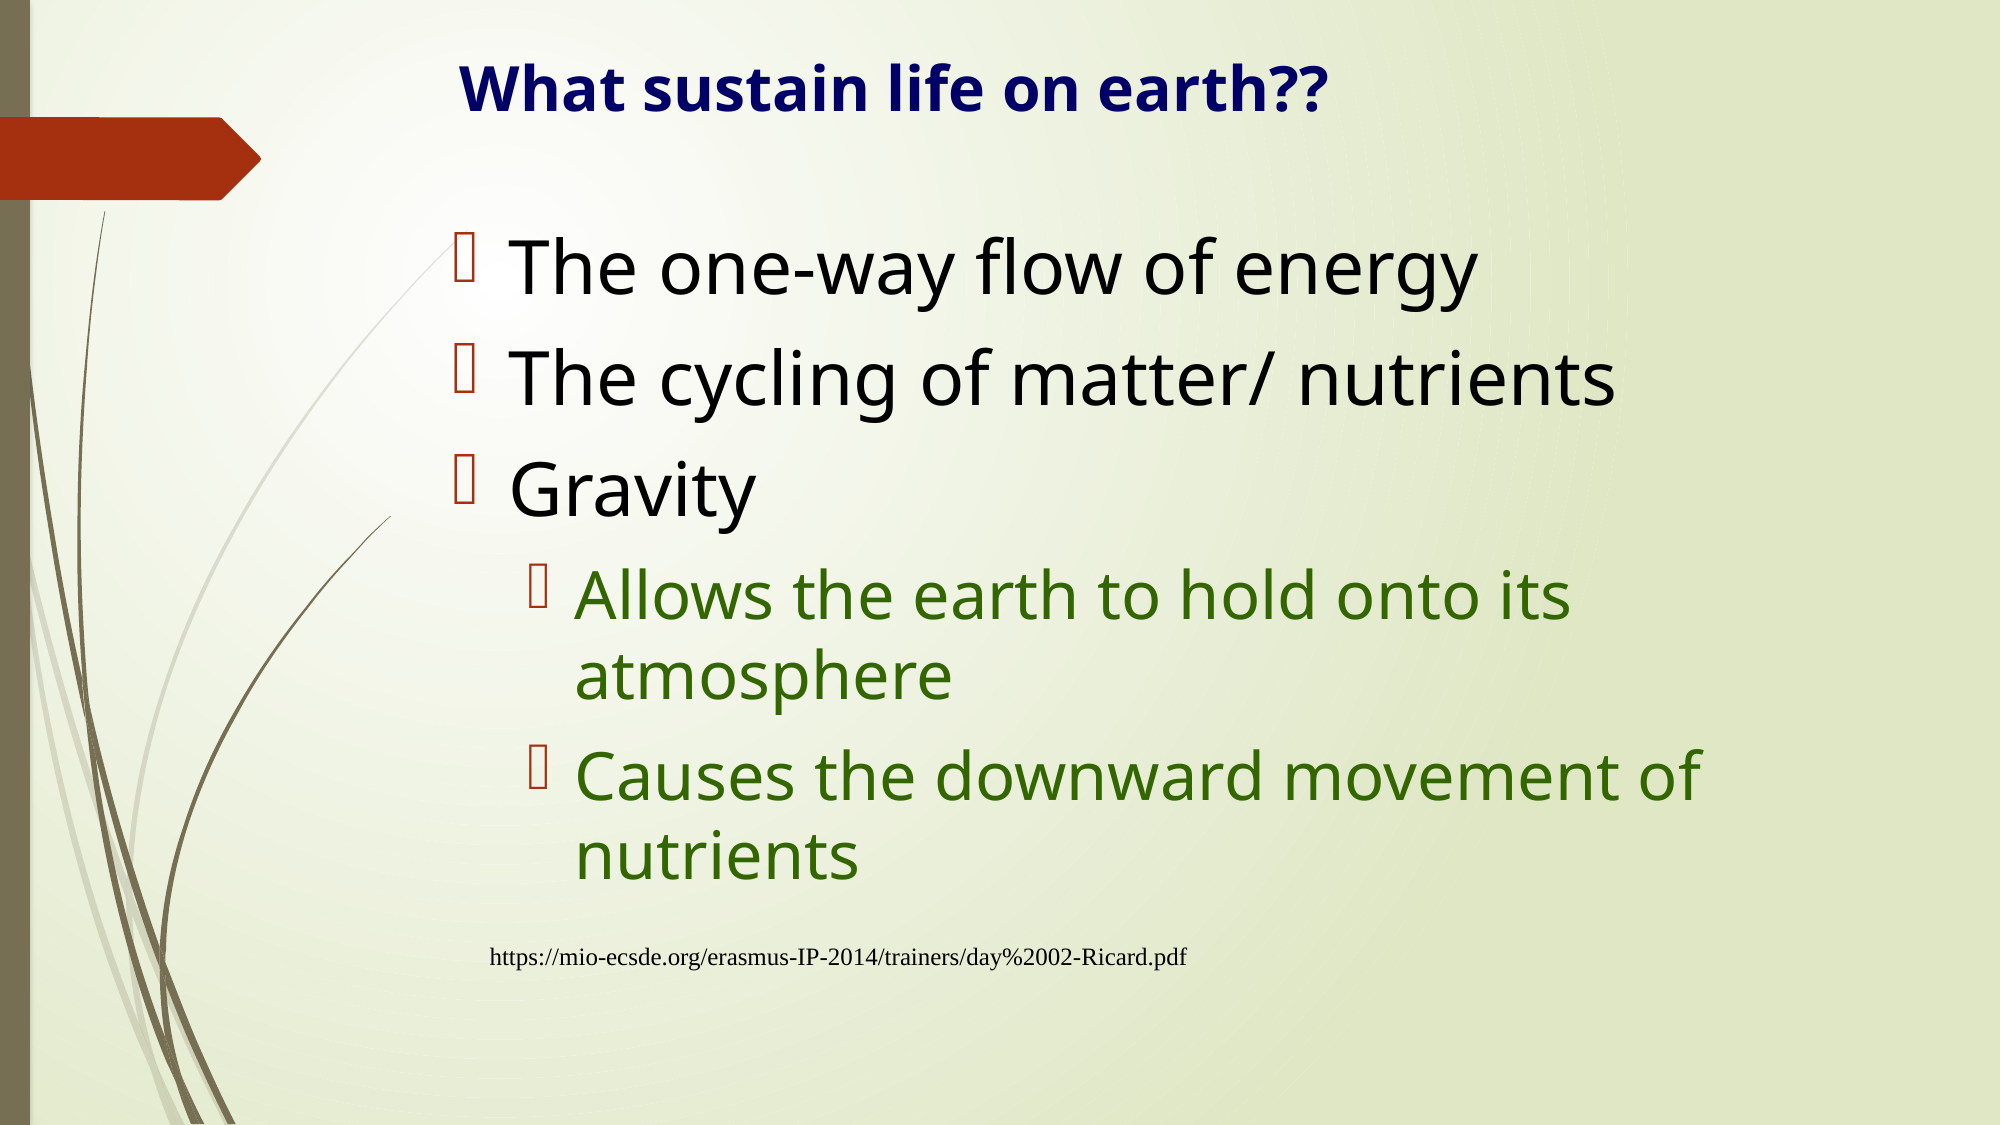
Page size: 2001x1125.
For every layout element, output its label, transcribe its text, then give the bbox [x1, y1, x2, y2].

text_box https://mio-ecsde.org/erasmus-IP-2014/trainers/day%2002-Ricard.pdf [474, 933, 1225, 978]
title What sustain life on earth?? [249, 37, 1750, 138]
list The one-way flow of energy The cycling of matter/ nutrients Gravity Allows the earth to hold onto its atmosphere Causes the downward movement of nutrients [437, 212, 1750, 956]
